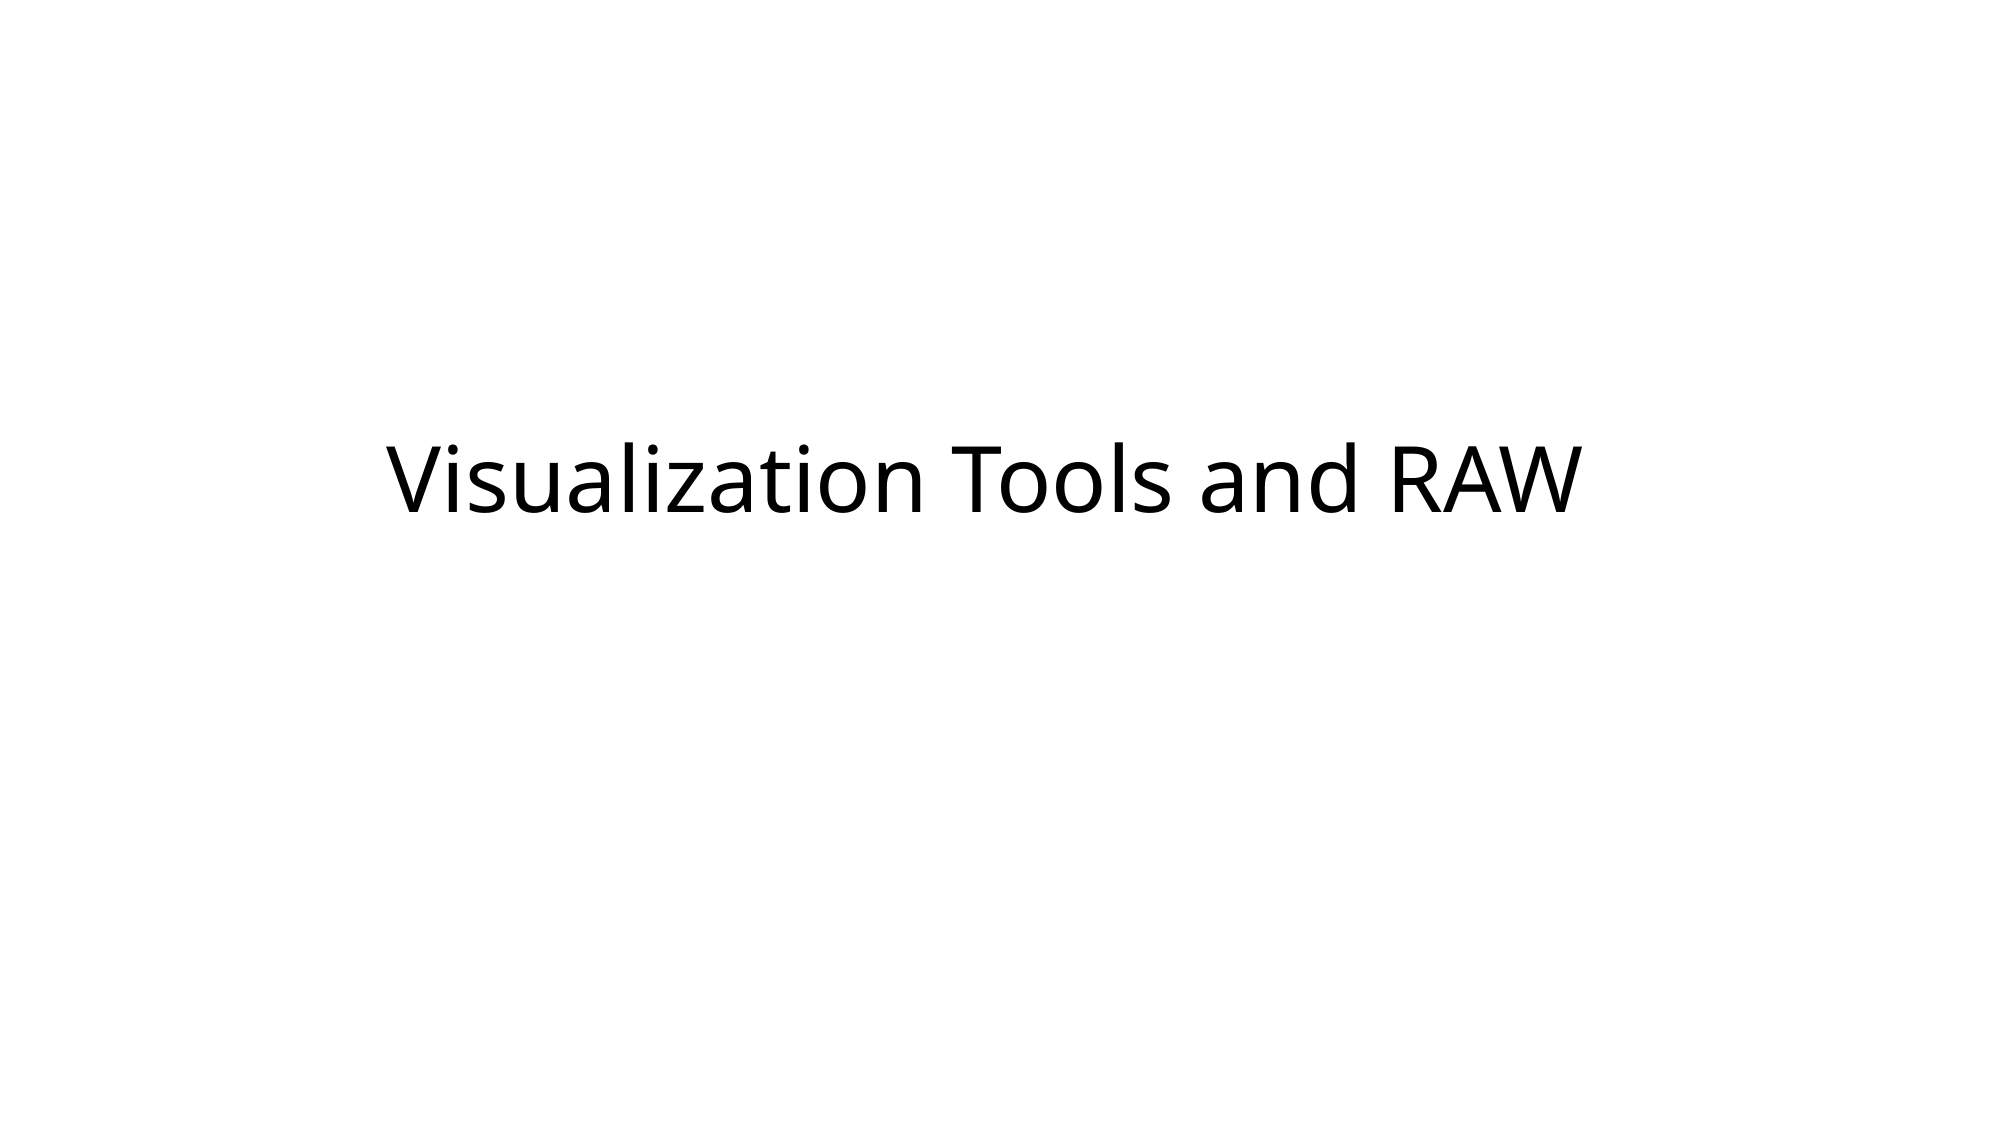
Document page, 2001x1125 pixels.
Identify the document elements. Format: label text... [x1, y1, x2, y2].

title Visualization Tools and RAW [123, 373, 1849, 592]
